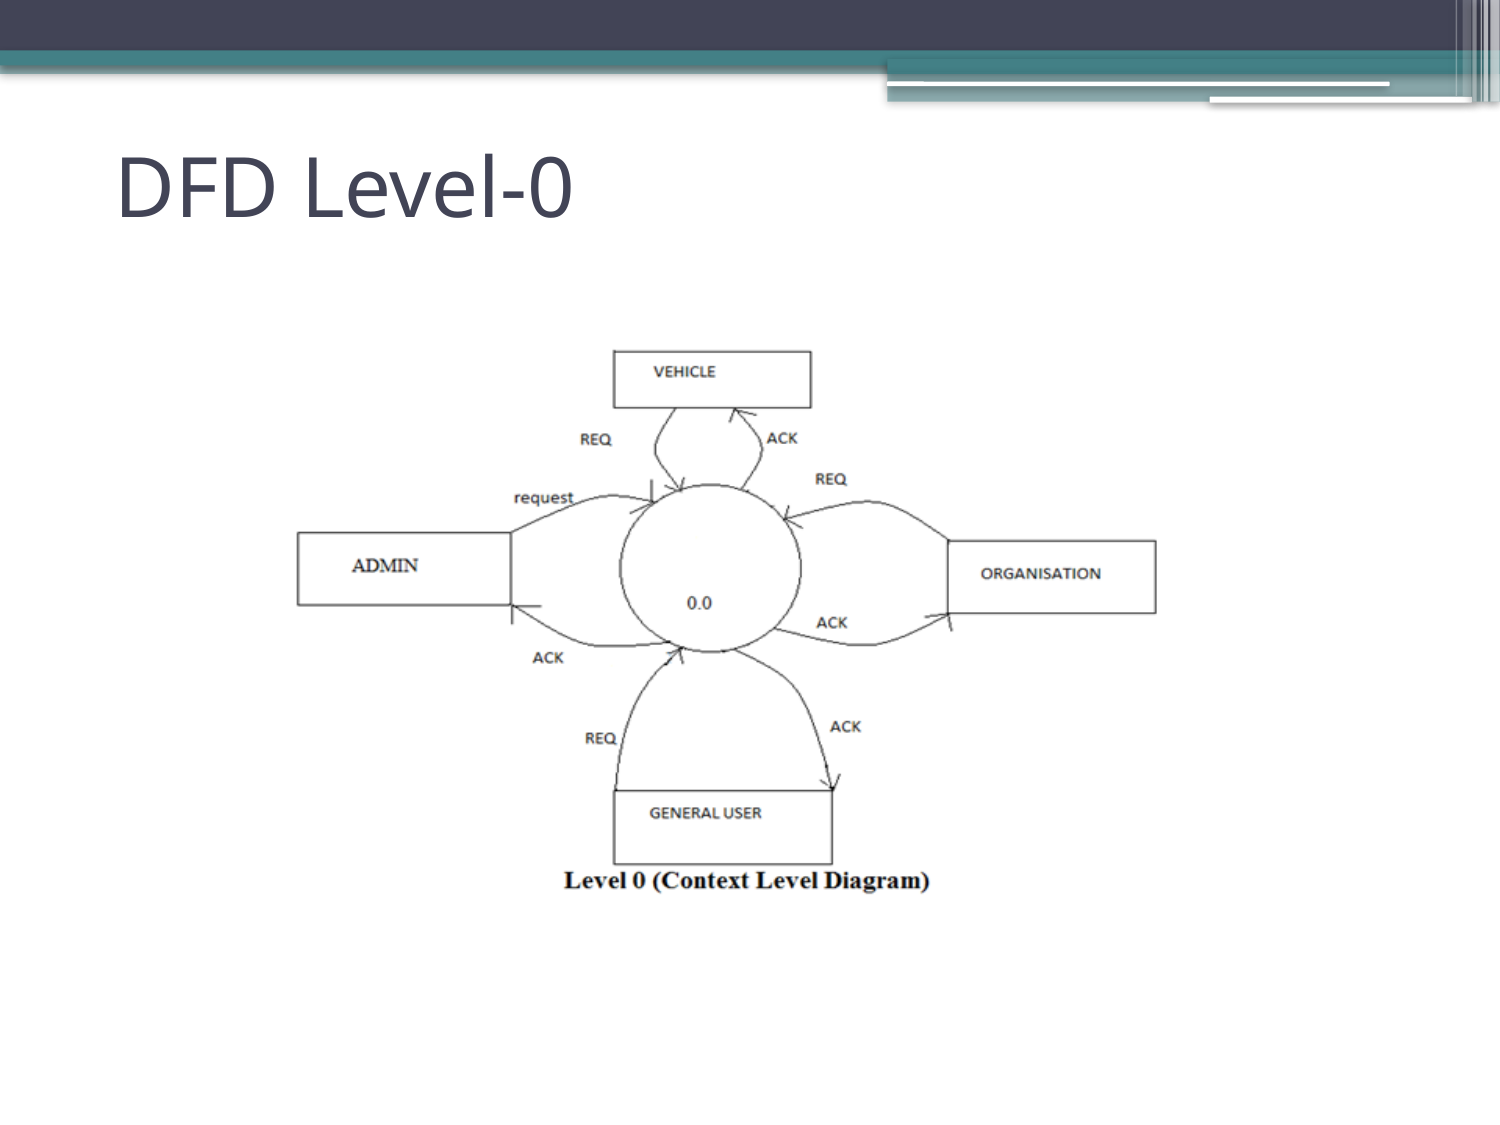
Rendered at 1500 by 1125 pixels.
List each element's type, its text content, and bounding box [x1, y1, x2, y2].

title DFD Level-0 [99, 99, 1142, 243]
picture [0, 245, 1500, 925]
